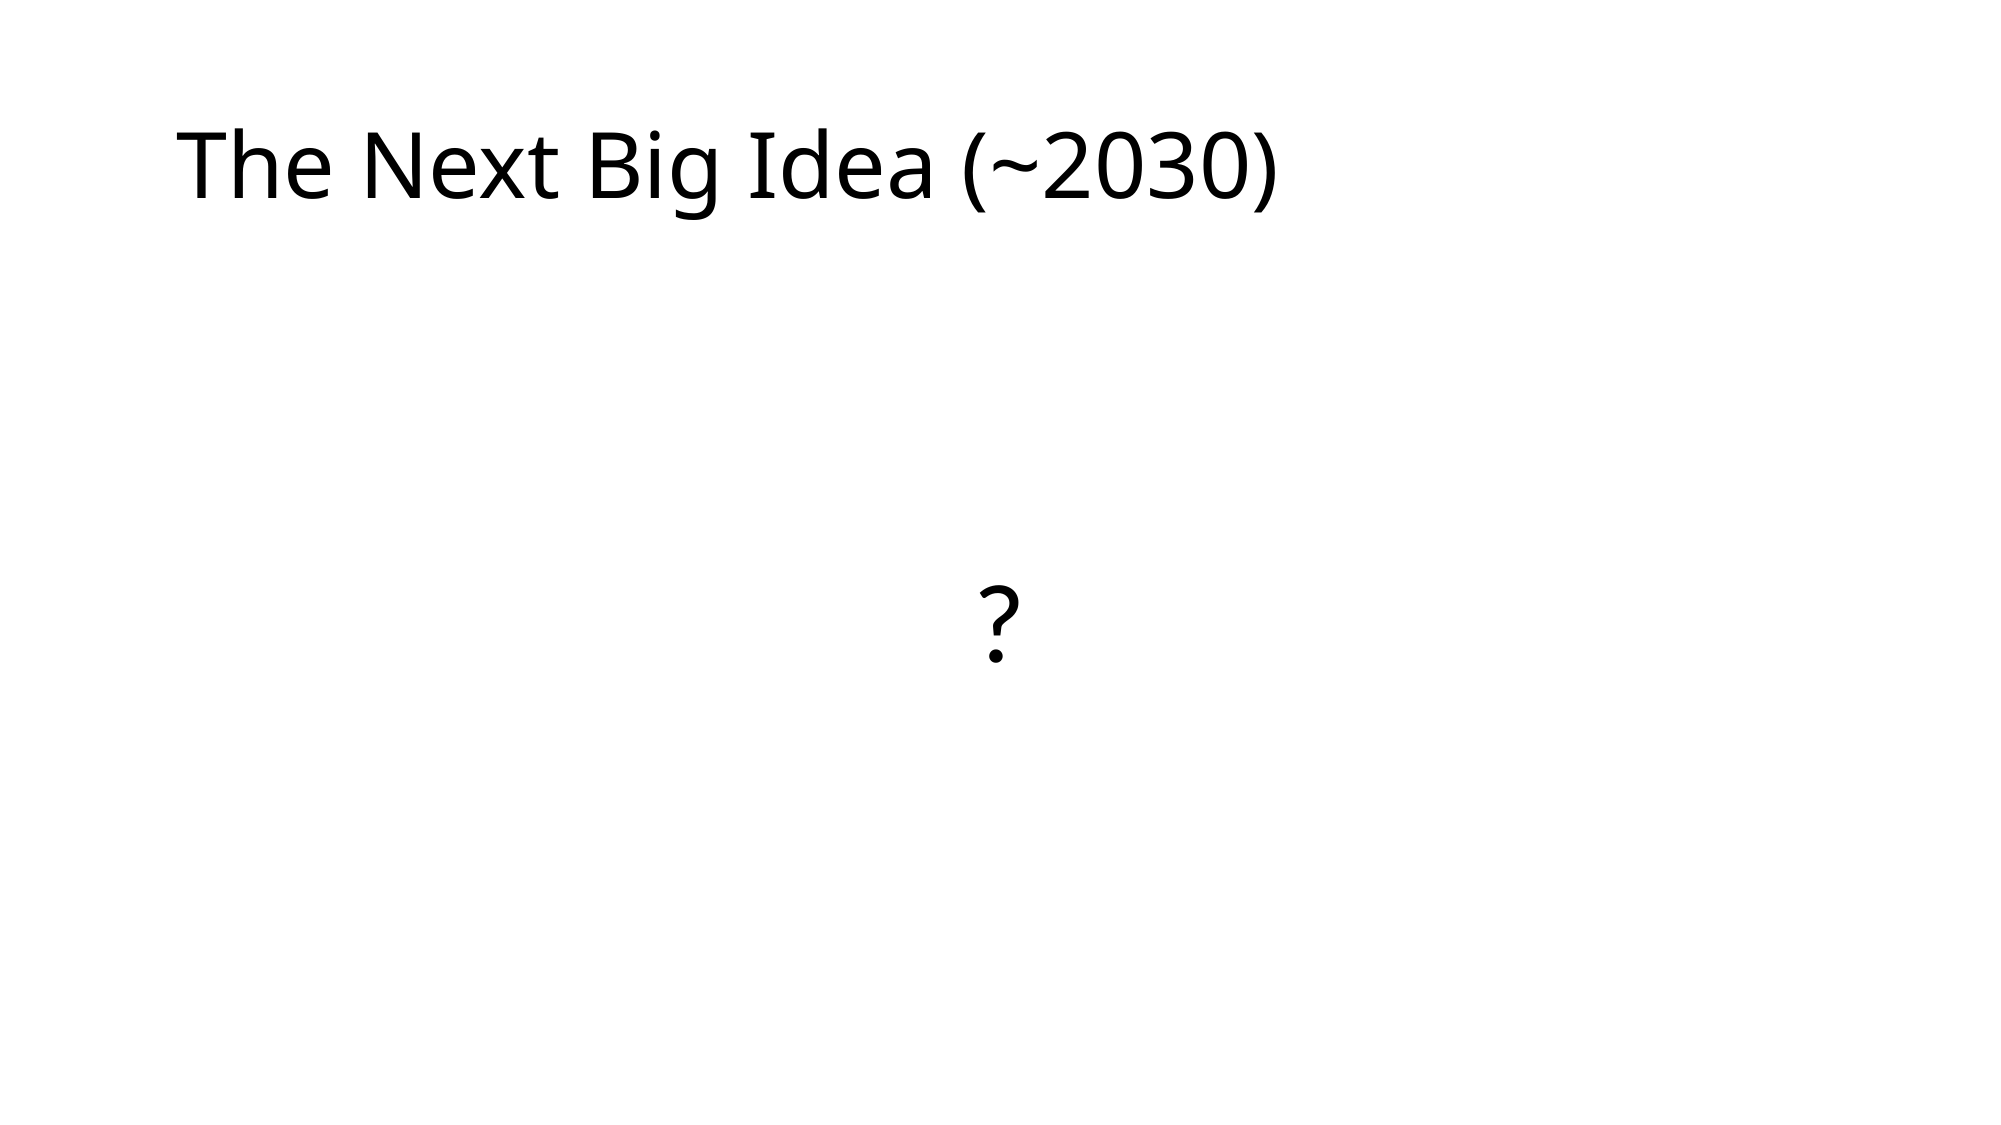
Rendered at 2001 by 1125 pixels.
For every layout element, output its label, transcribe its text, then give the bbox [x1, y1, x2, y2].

title The Next Big Idea (~2030) [137, 59, 1863, 278]
list ? [137, 299, 1863, 1014]
